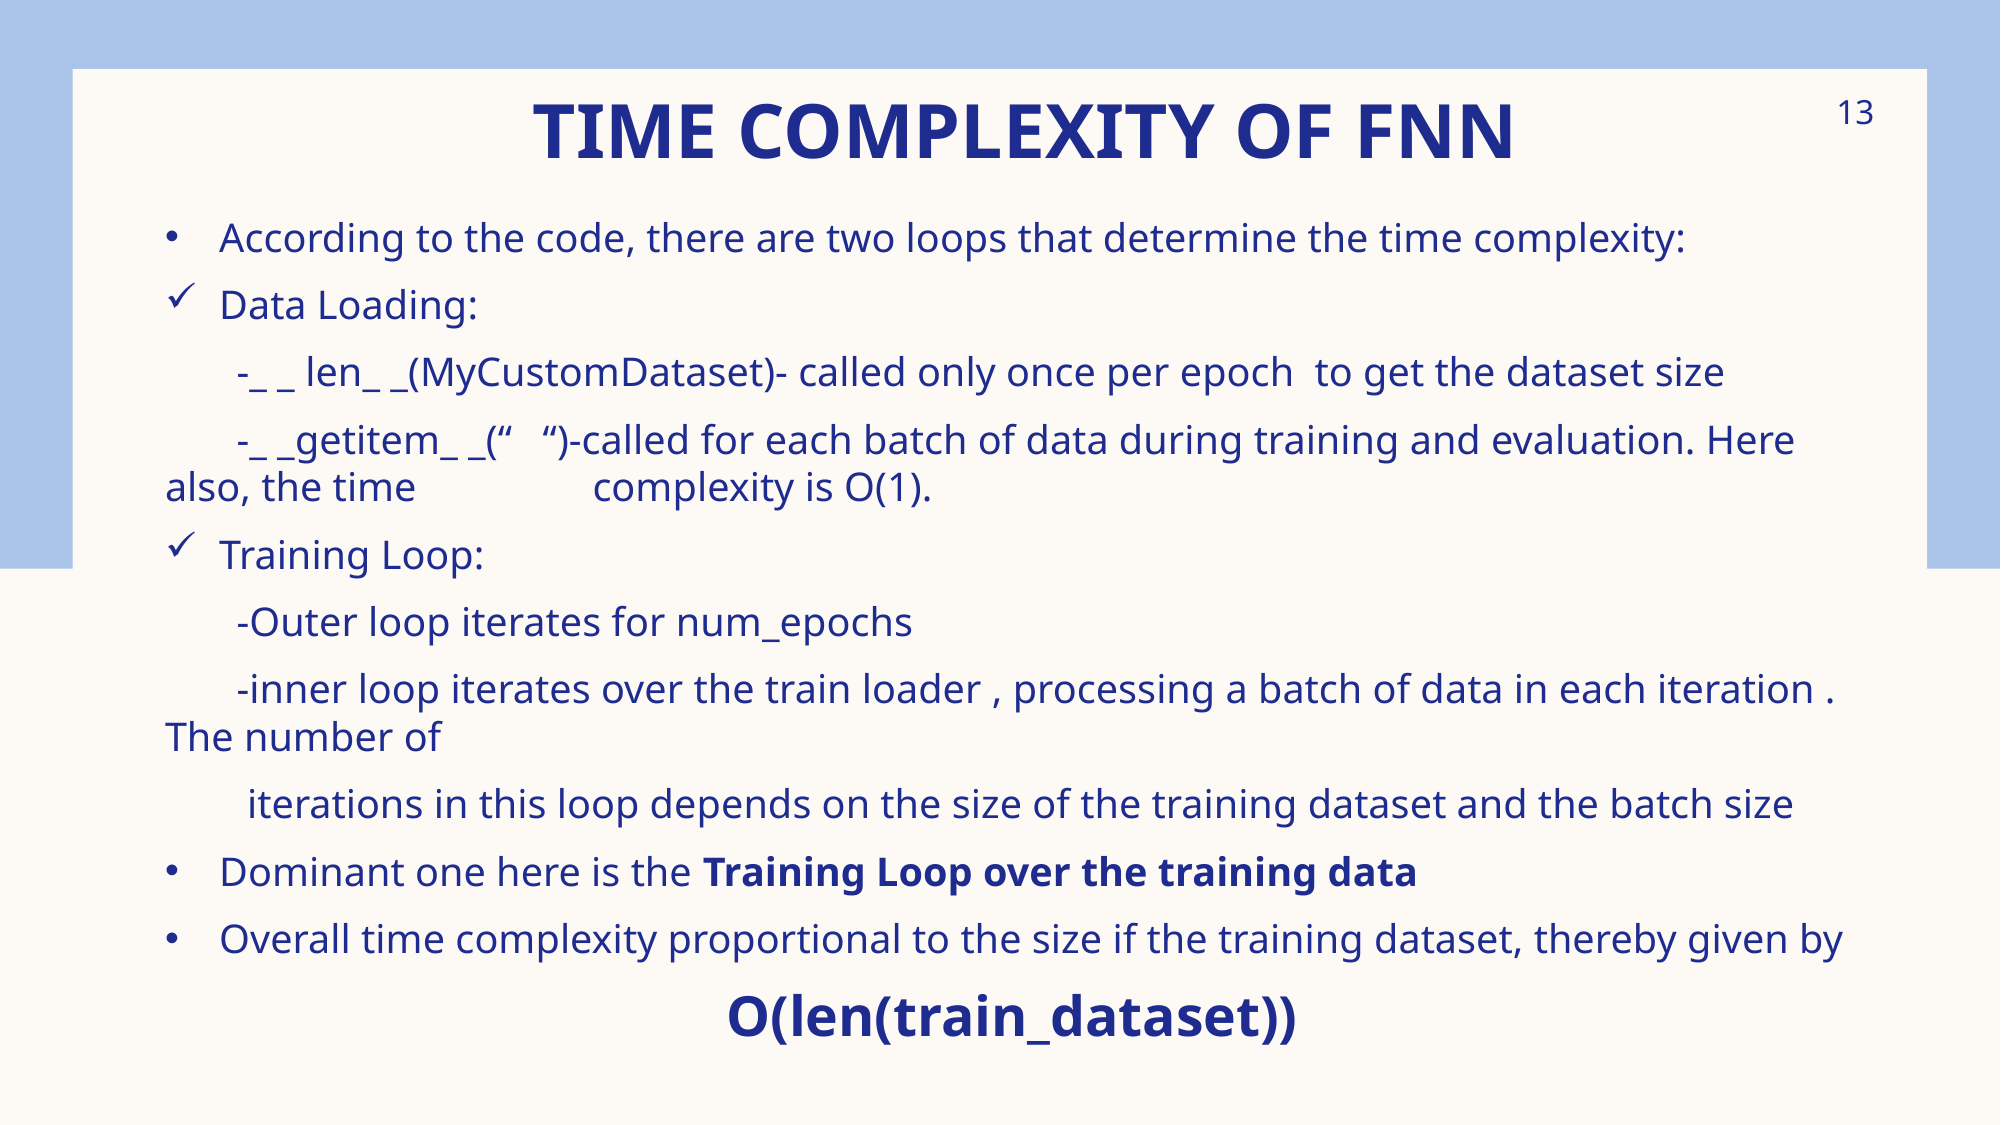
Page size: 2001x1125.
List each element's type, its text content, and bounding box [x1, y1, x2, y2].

list According to the code, there are two loops that determine the time complexity: Data Loading: -_ _ len_ _(MyCustomDataset)- called only once per epoch to get the dataset size -_ _getitem_ _(“ “)-called for each batch of data during training and evaluation. Here also, the time complexity is O(1). Training Loop: -Outer loop iterates for num_epochs -inner loop iterates over the train loader , processing a batch of data in each iteration . The number of iterations in this loop depends on the size of the training dataset and the batch size Dominant one here is the Training Loop over the training data Overall time complexity proportional to the size if the training dataset, thereby given by O(len(train_dataset)) [150, 197, 1875, 1087]
slide_number 13 [1699, 75, 1875, 153]
title Time complexity of FNN [163, 7, 1888, 174]
